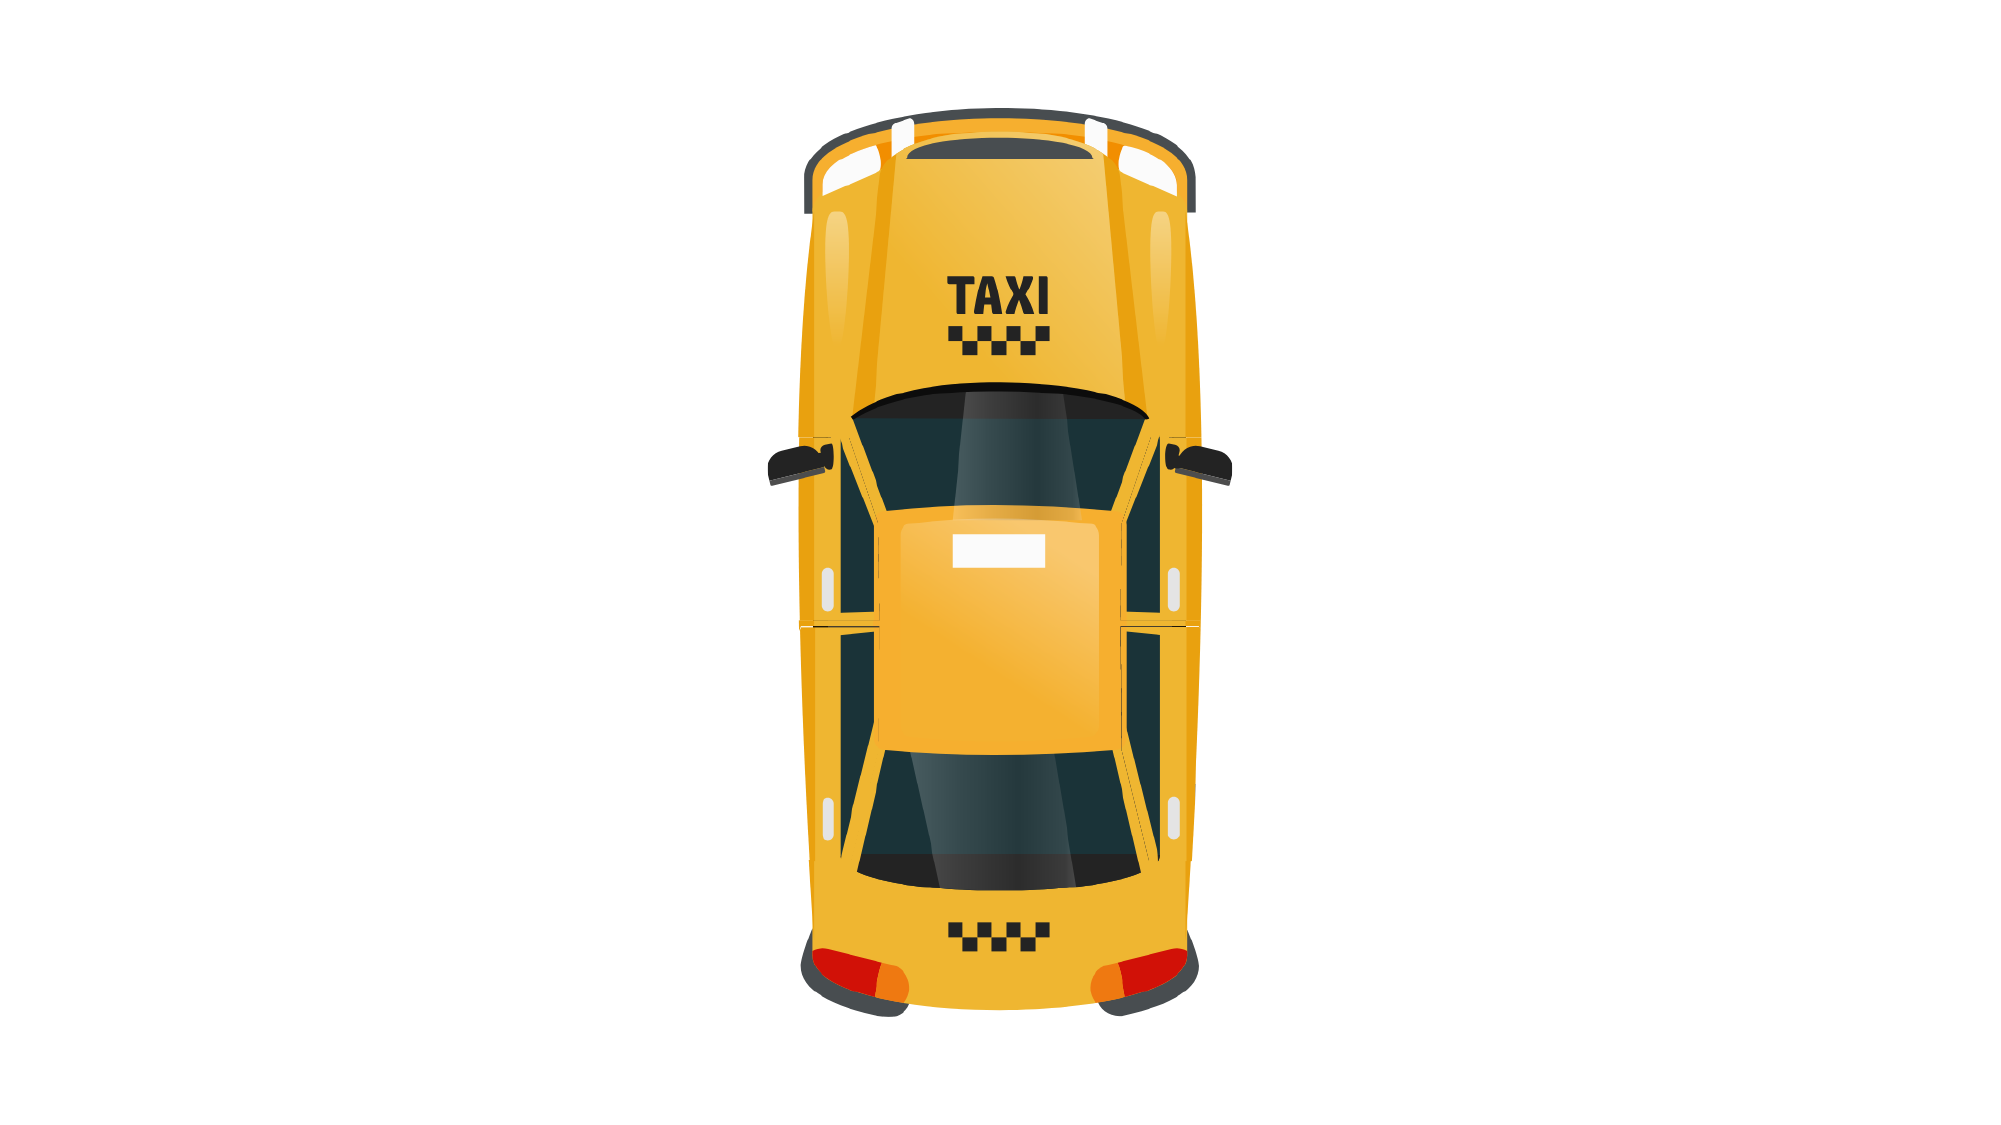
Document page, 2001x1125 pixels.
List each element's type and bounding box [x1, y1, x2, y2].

text_box [934, 435, 1387, 888]
text_box [950, 210, 1403, 663]
text_box [613, 471, 1066, 925]
picture [767, 888, 1233, 1018]
text_box [597, 211, 950, 664]
picture [767, 107, 1233, 211]
